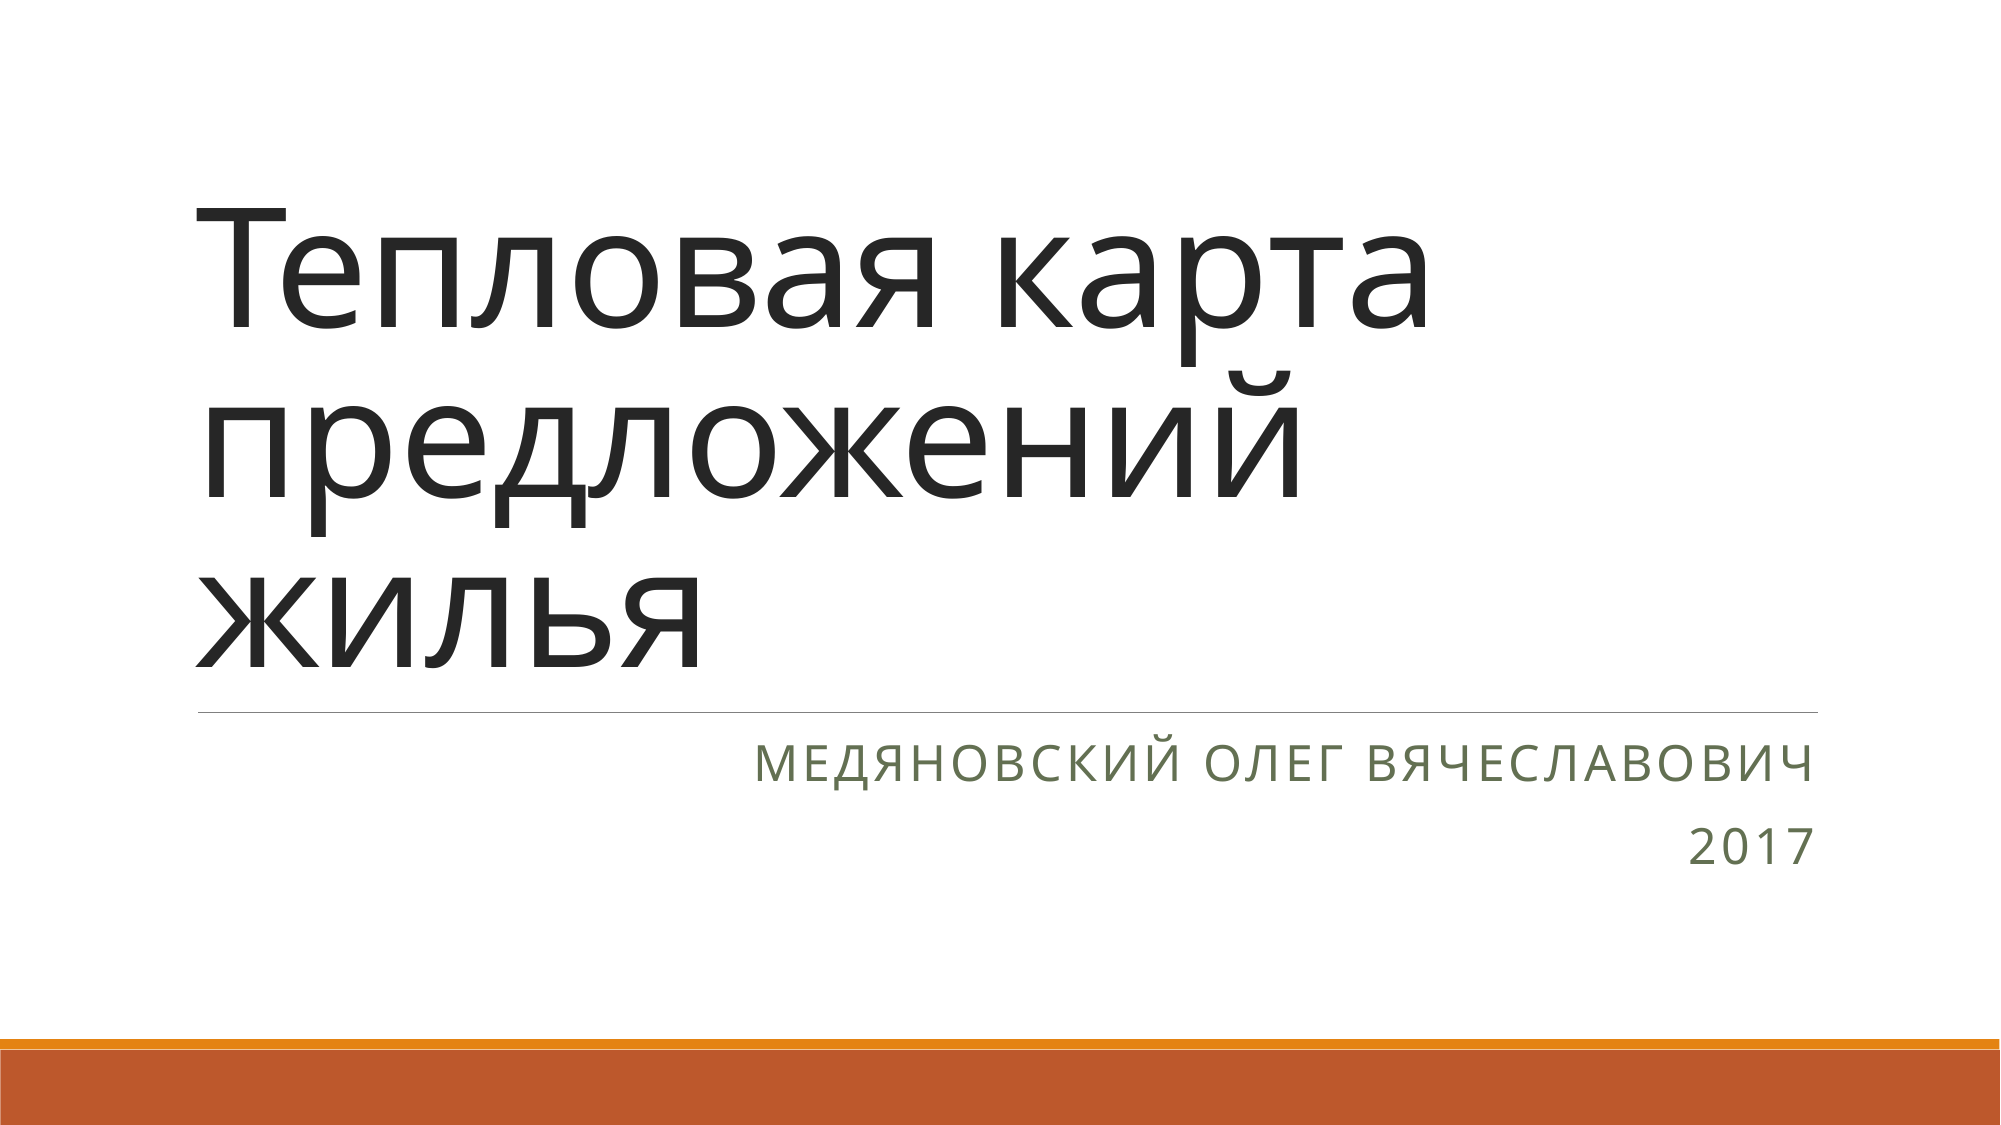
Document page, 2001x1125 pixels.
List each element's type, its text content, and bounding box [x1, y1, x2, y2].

subtitle Медяновский олег вячеславович 2017 [180, 730, 1831, 919]
title Тепловая карта предложений жилья [180, 124, 1830, 710]
